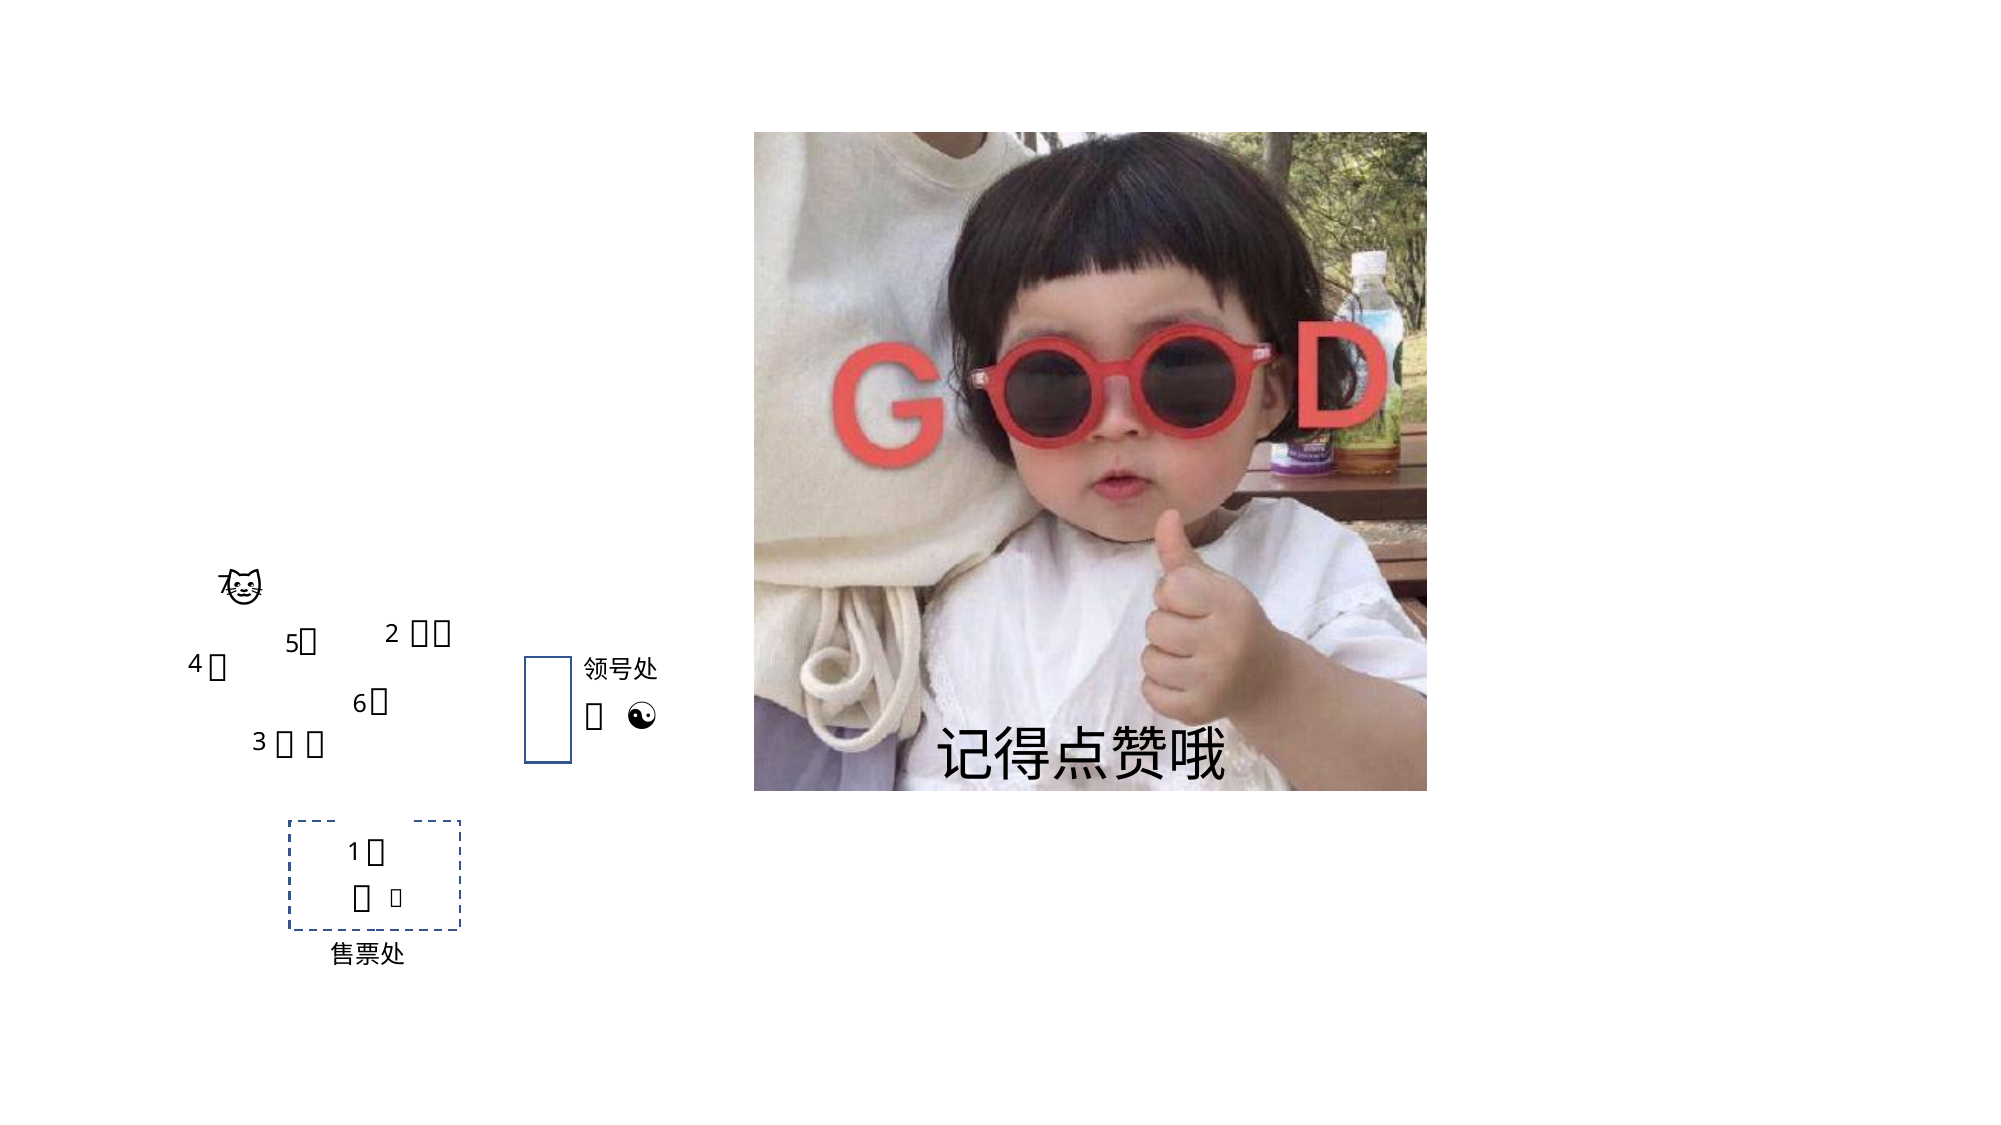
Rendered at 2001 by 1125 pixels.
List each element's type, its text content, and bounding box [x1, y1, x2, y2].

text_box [754, 132, 1427, 796]
text_box 🐎 [572, 691, 633, 746]
text_box 售票处 [315, 930, 421, 976]
text_box [335, 810, 411, 850]
text_box 🐱 [209, 558, 279, 618]
text_box 🥤 [289, 713, 342, 774]
text_box 🐶 [349, 821, 403, 882]
text_box ✨ [373, 875, 419, 920]
text_box 4 [173, 640, 218, 686]
text_box 🐎💵 [393, 602, 469, 663]
text_box 1 [332, 828, 377, 873]
text_box 🐒 [281, 610, 335, 671]
text_box 领号处 [568, 645, 674, 691]
text_box 3 [237, 718, 282, 763]
text_box 5 [270, 620, 315, 665]
text_box 7 [202, 560, 247, 606]
text_box 6 [337, 680, 382, 725]
text_box [524, 656, 572, 764]
text_box 🐶 [258, 713, 289, 774]
text_box 🐧 [191, 637, 244, 697]
text_box 🐂 [353, 670, 406, 731]
text_box ☯️ [610, 691, 674, 745]
text_box 2 [370, 610, 414, 656]
text_box [288, 820, 461, 931]
